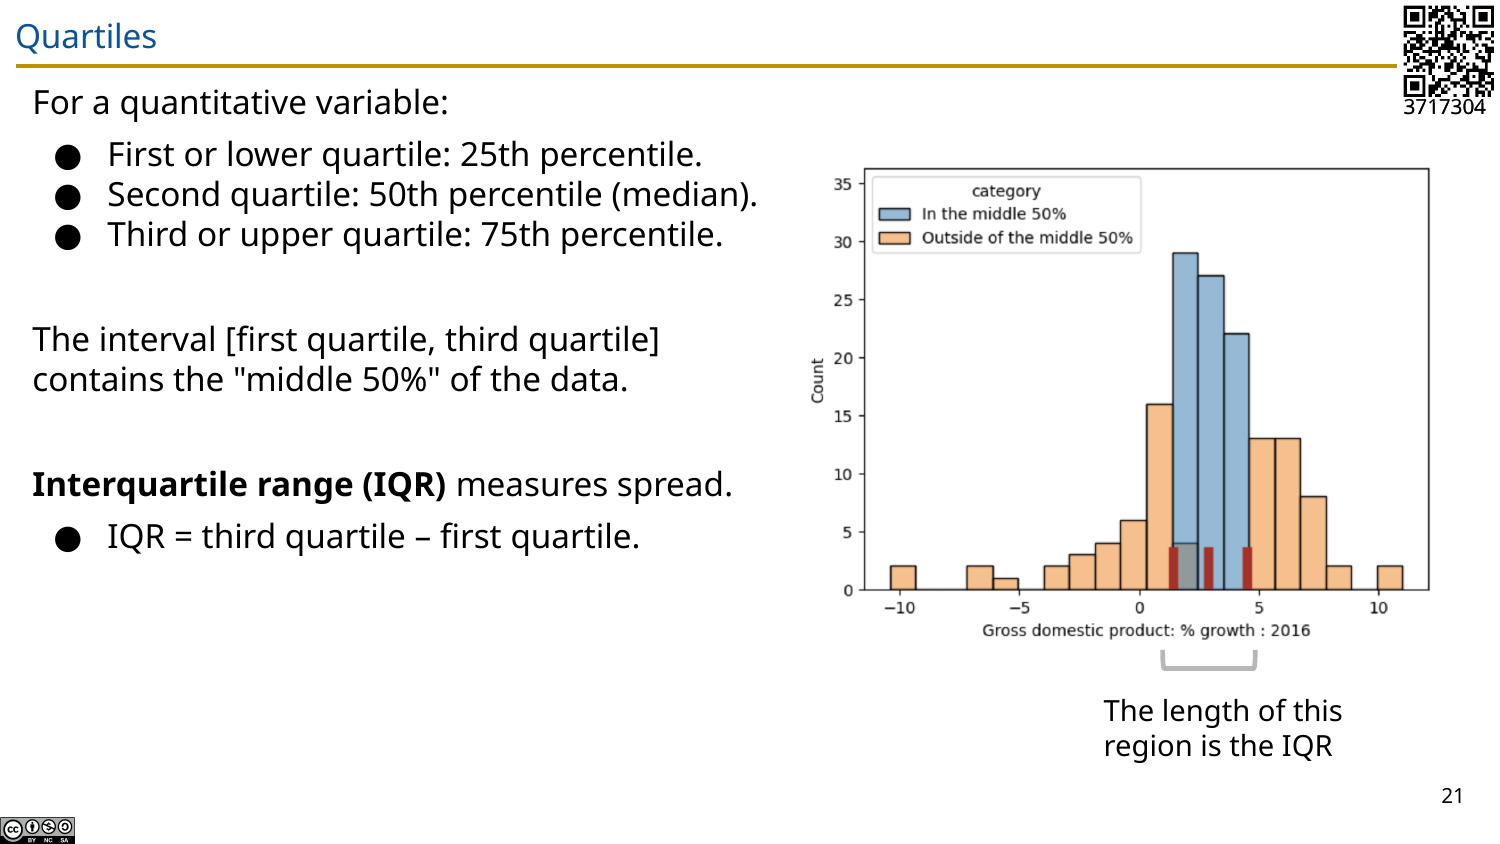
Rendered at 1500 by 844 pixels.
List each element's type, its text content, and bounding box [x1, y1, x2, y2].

picture [1397, 0, 1500, 103]
list For a quantitative variable: First or lower quartile: 25th percentile. Second quartile: 50th percentile (median). Third or upper quartile: 75th percentile. The interval [first quartile, third quartile] contains the "middle 50%" of the data. Interquartile range (IQR) measures spread. IQR = third quartile – first quartile. [17, 65, 801, 627]
picture [0, 817, 75, 844]
text_box [1162, 658, 1256, 669]
text_box The length of this region is the IQR [1088, 677, 1383, 777]
slide_number 21 [1389, 764, 1480, 830]
picture [779, 156, 1457, 650]
title Quartiles [0, 0, 1398, 65]
